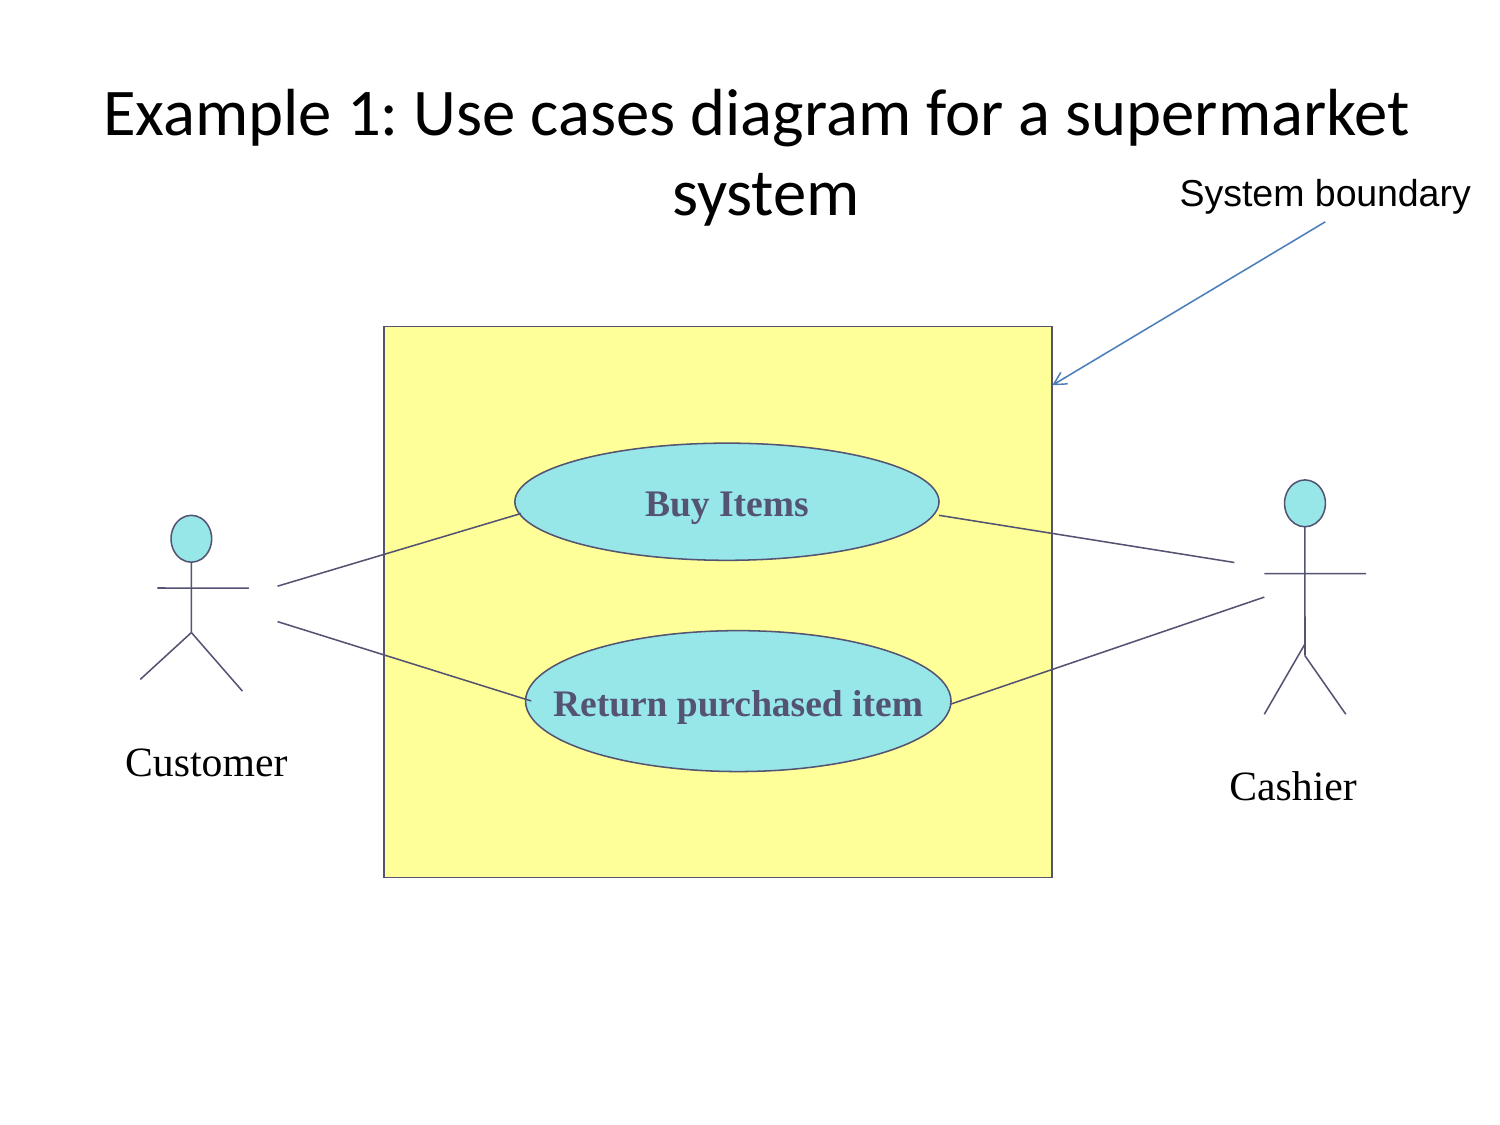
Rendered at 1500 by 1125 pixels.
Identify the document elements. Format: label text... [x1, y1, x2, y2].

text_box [99, 326, 1400, 878]
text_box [1052, 222, 1326, 386]
title Example 1: Use cases diagram for a supermarket system [76, 42, 1438, 256]
text_box System boundary [1164, 162, 1486, 222]
